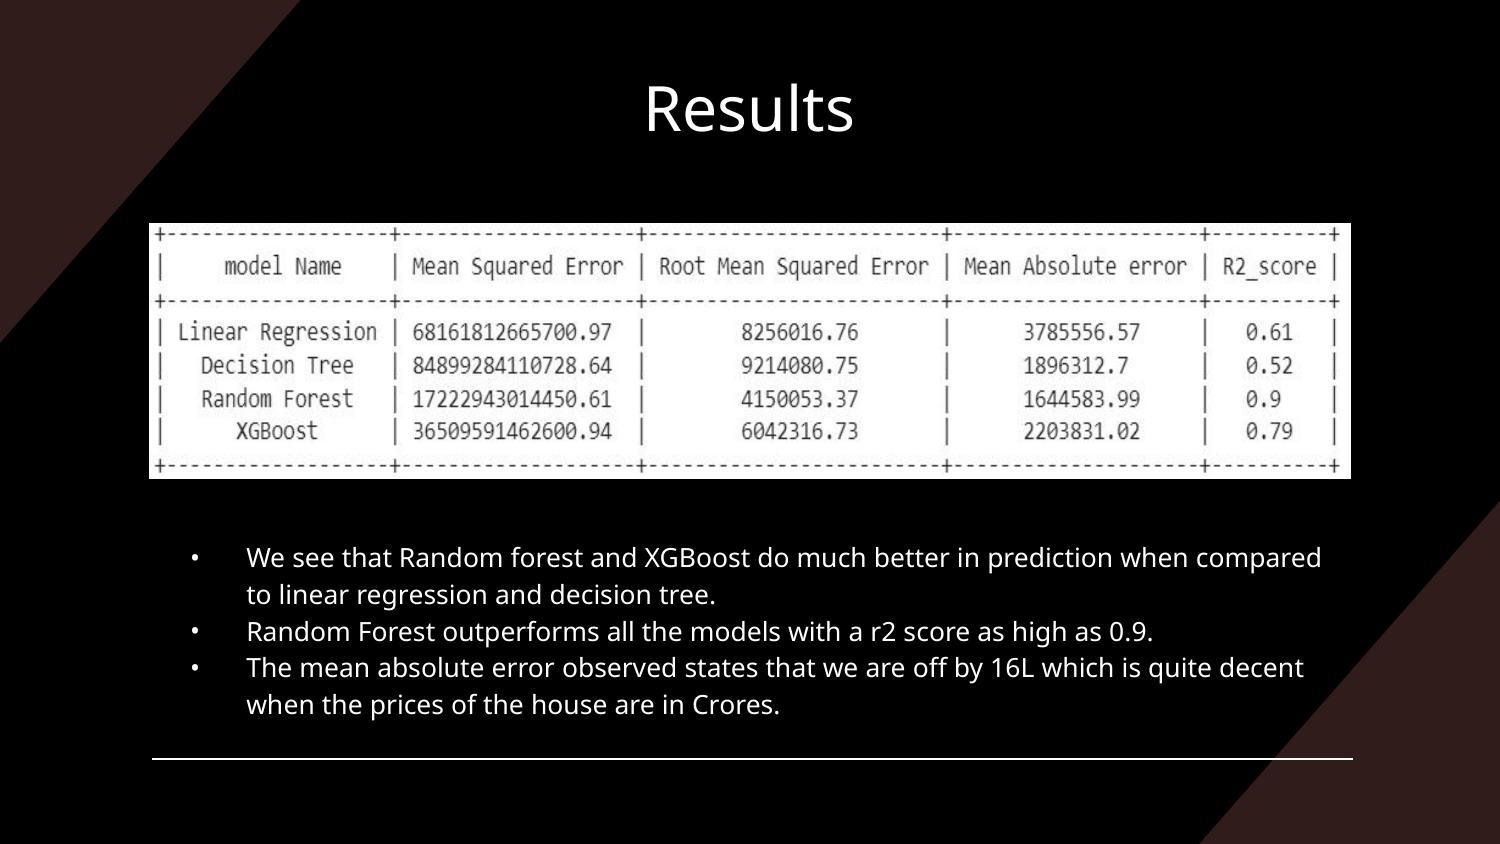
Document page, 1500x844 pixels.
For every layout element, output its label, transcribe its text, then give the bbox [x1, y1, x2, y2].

picture [149, 222, 1351, 480]
title Results [140, 22, 1360, 191]
list We see that Random forest and XGBoost do much better in prediction when compared to linear regression and decision tree. Random Forest outperforms all the models with a r2 score as high as 0.9. The mean absolute error observed states that we are off by 16L which is quite decent when the prices of the house are in Crores. [149, 530, 1360, 726]
